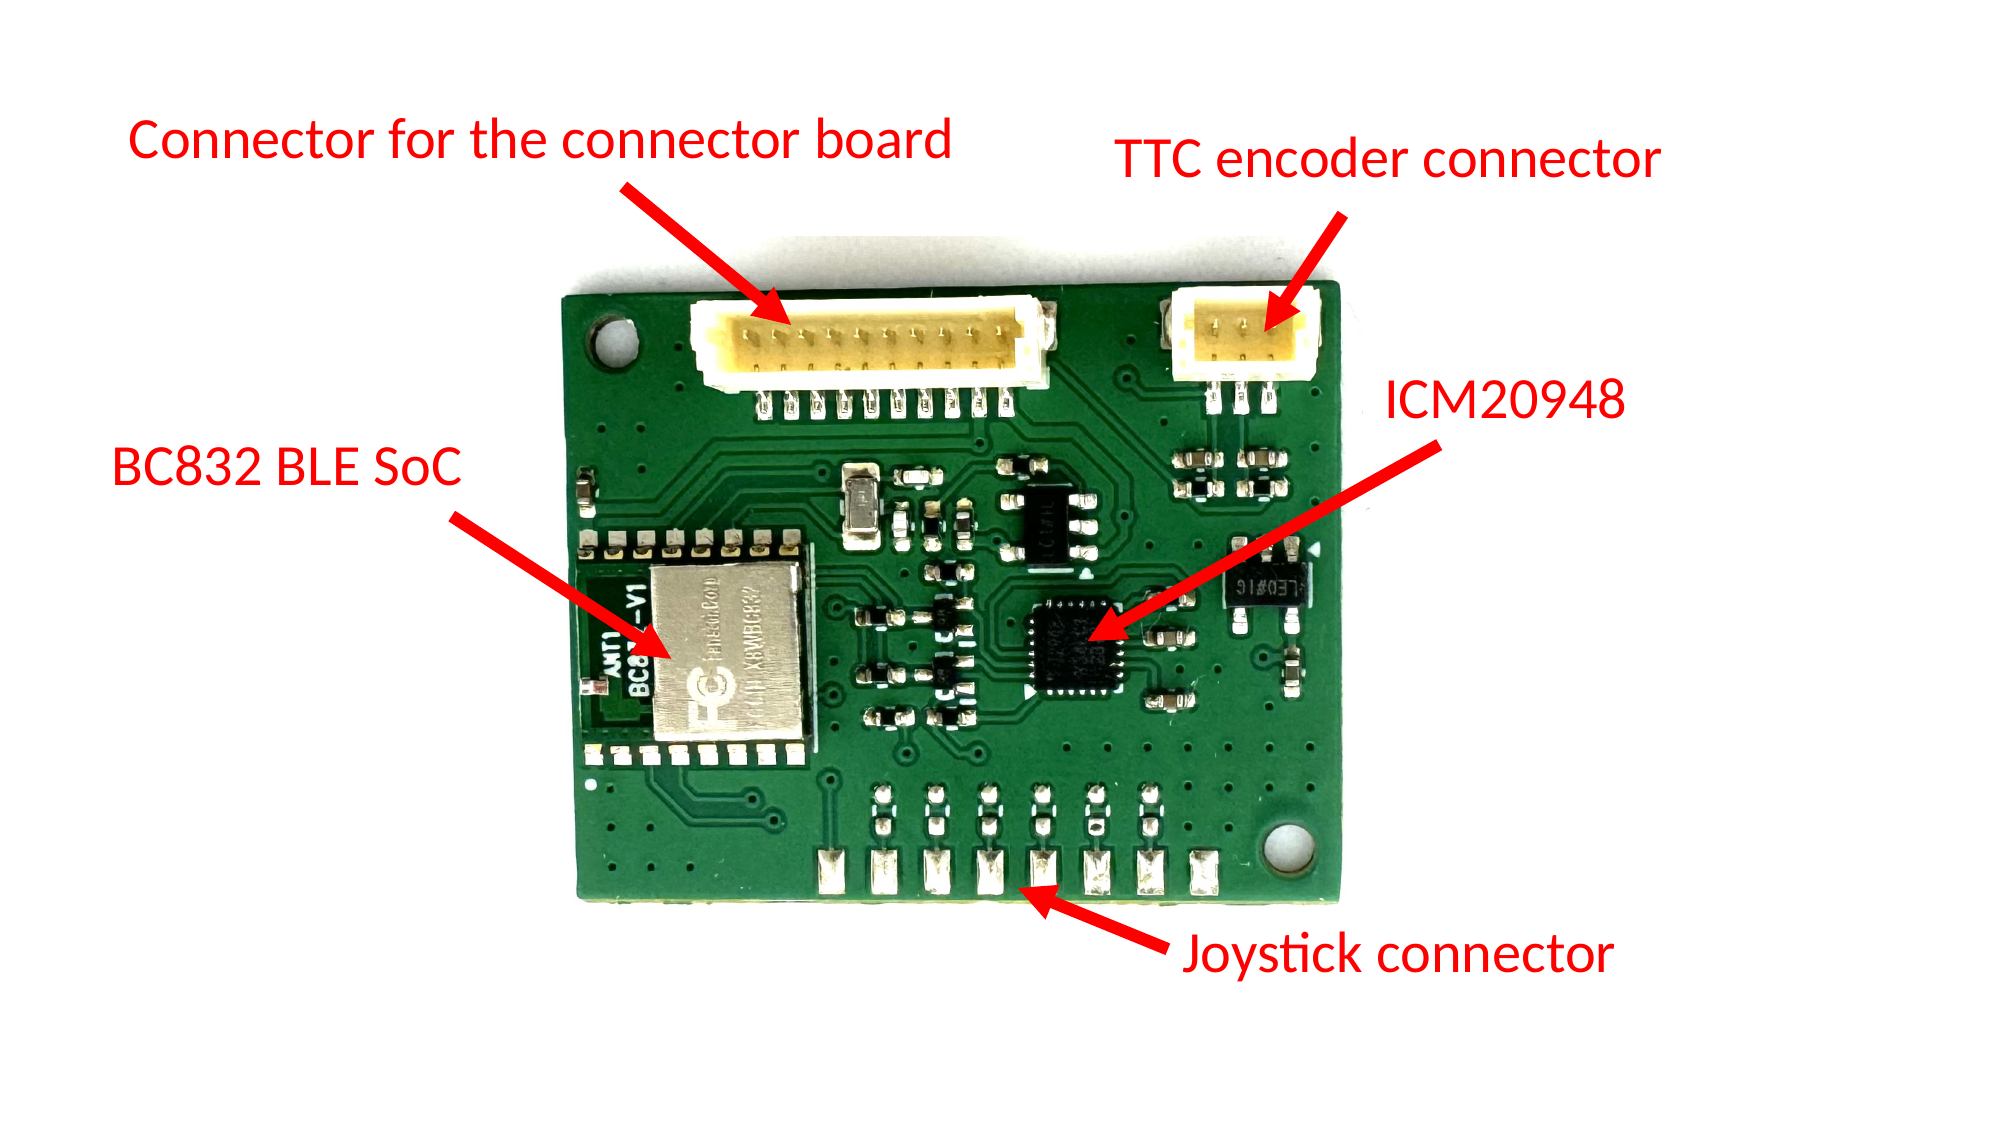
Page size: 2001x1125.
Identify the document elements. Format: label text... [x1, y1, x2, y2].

text_box TTC encoder connector [1100, 111, 1781, 197]
picture [534, 236, 1370, 953]
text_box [623, 186, 791, 325]
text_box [1017, 887, 1168, 950]
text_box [451, 516, 672, 659]
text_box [1264, 214, 1343, 333]
text_box Connector for the connector board [114, 93, 1118, 178]
text_box Joystick connector [1167, 906, 1766, 992]
text_box ICM20948 [1370, 352, 1684, 438]
text_box BC832 BLE SoC [96, 420, 478, 505]
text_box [1087, 444, 1440, 641]
